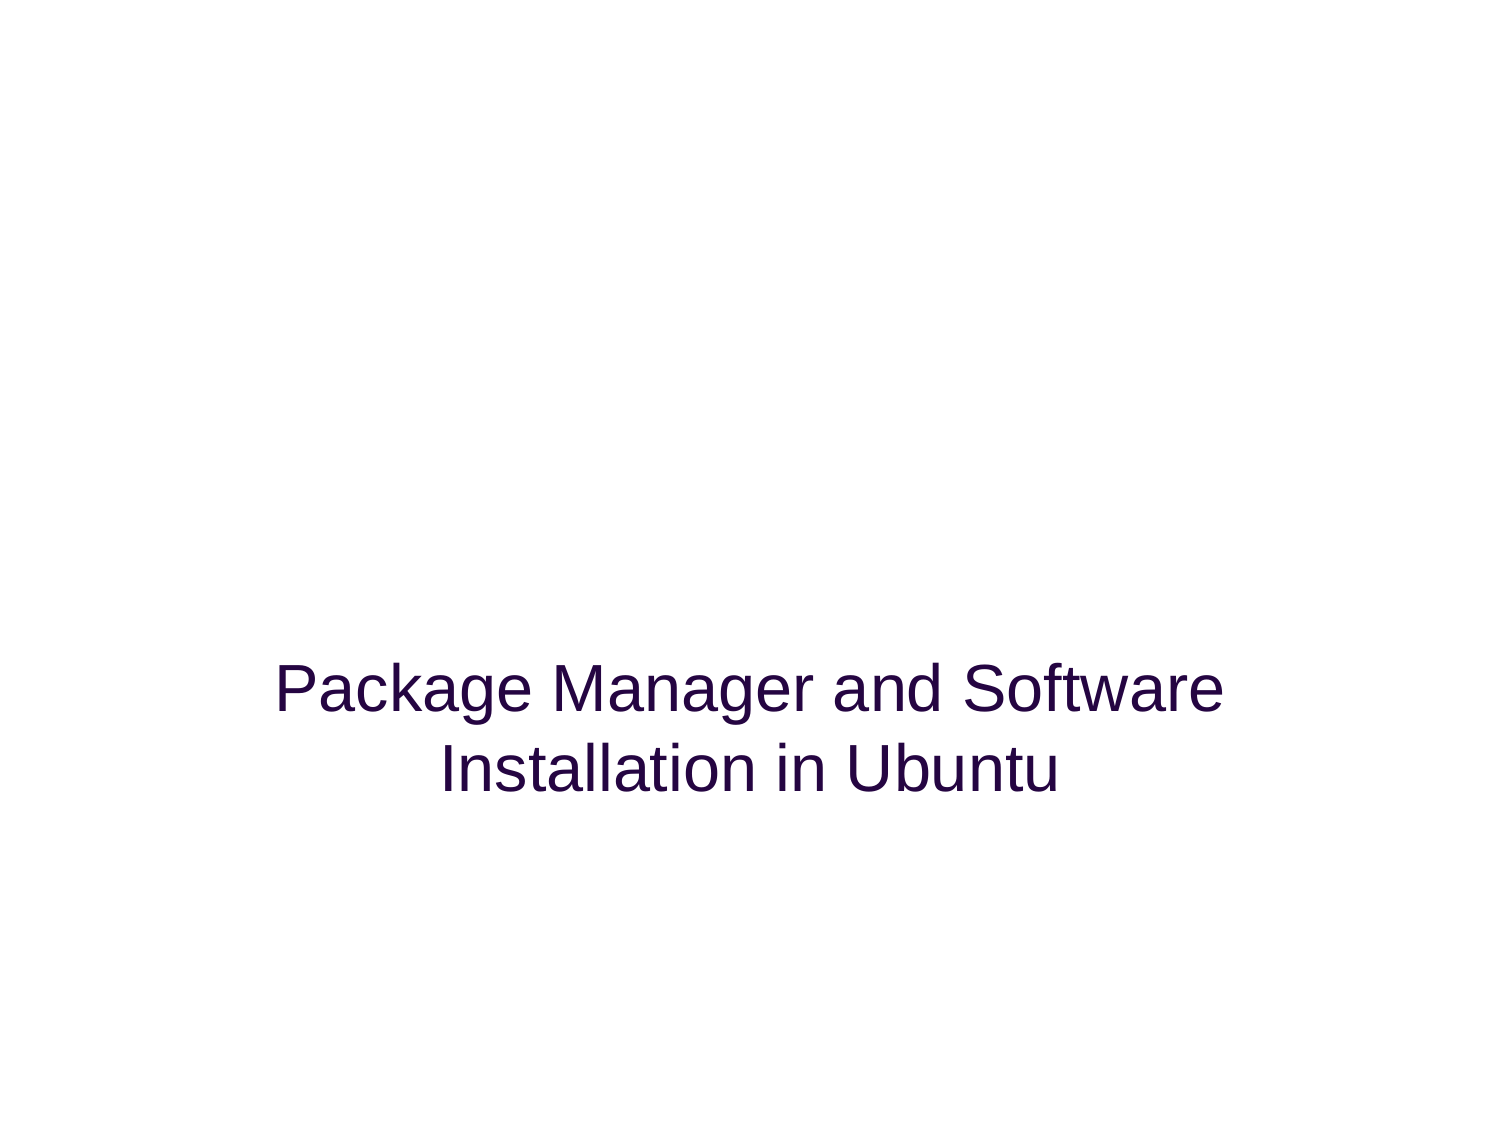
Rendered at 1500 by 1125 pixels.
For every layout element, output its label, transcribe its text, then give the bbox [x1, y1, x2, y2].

subtitle Package Manager and Software Installation in Ubuntu [225, 637, 1275, 925]
